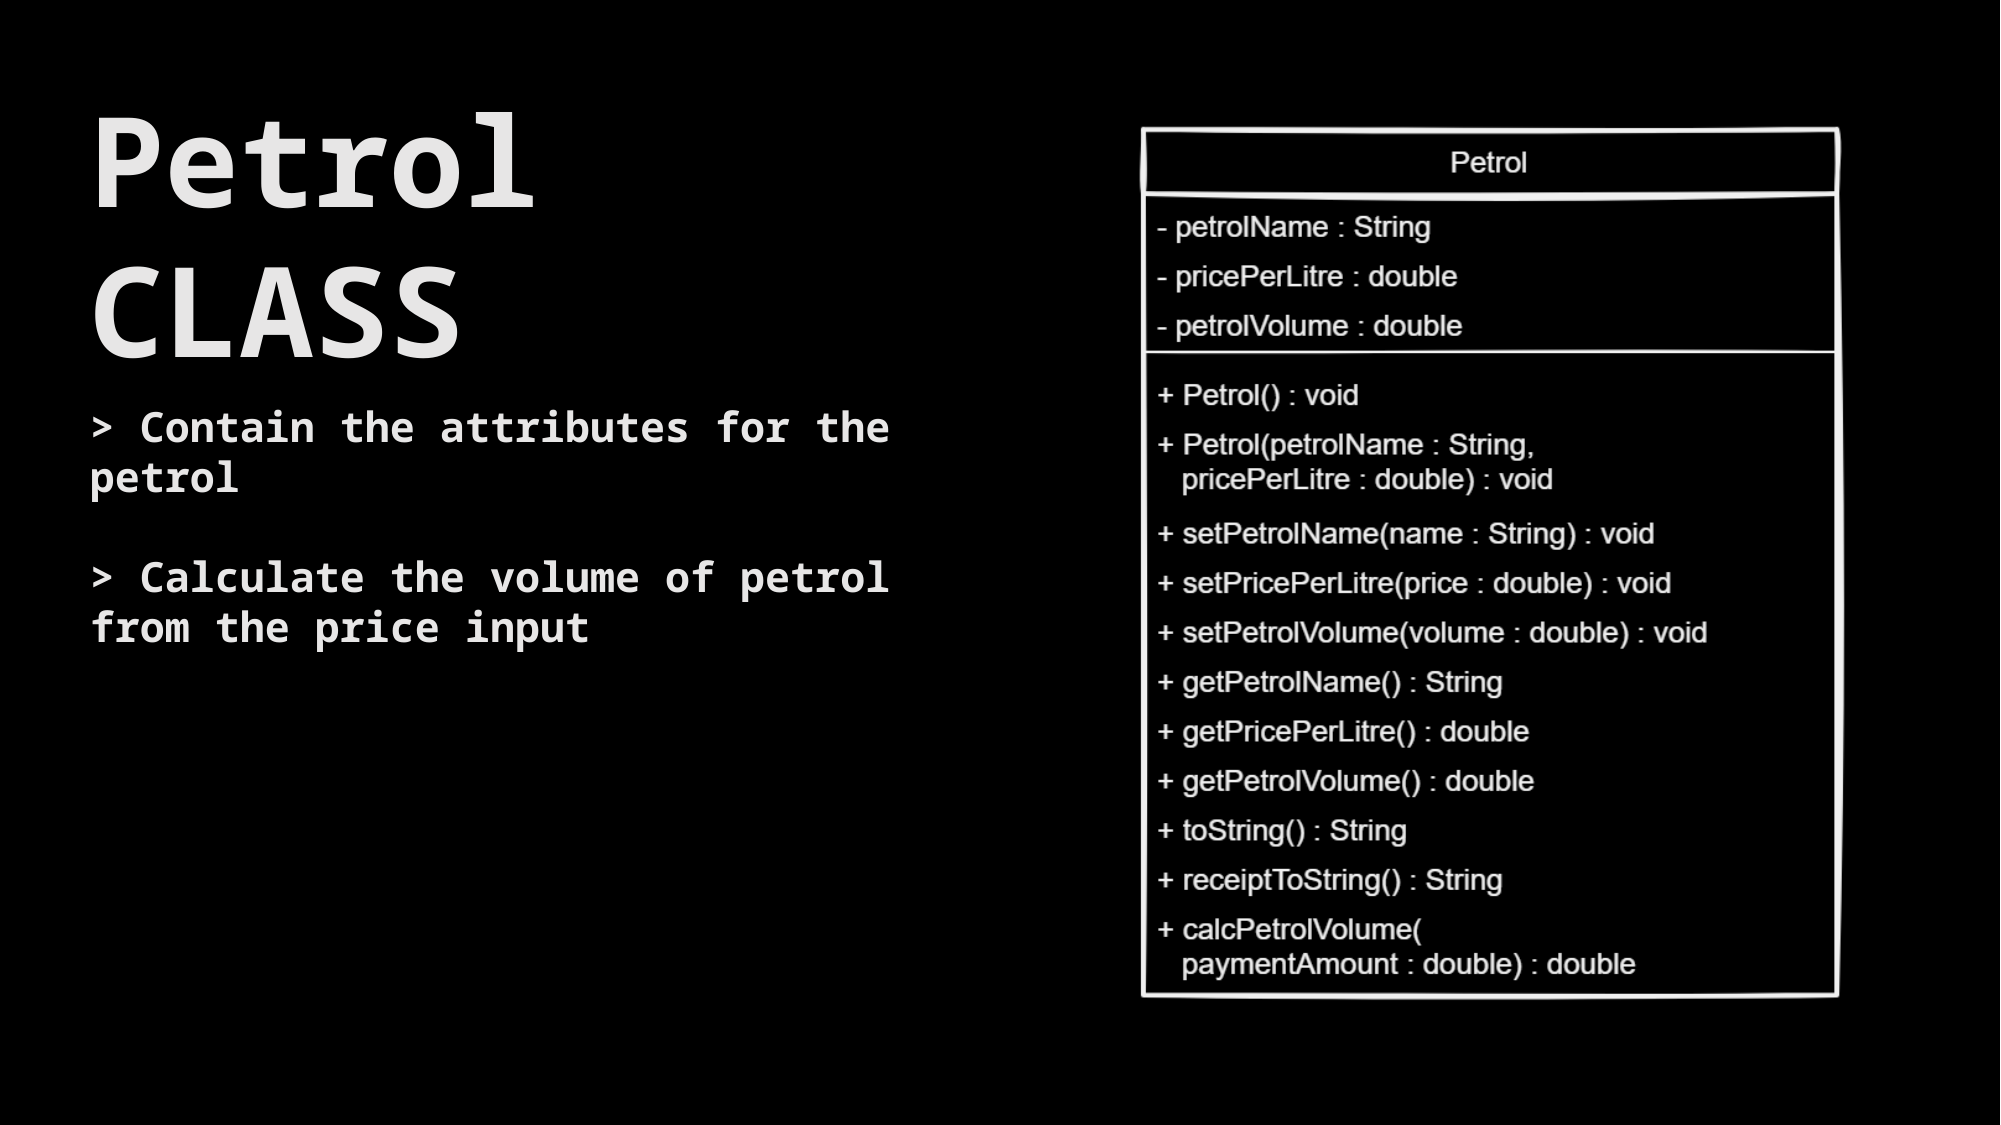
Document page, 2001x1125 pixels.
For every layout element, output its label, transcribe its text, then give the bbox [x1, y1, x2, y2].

text_box Petrol CLASS [74, 74, 1016, 390]
text_box > Contain the attributes for the petrol > Calculate the volume of petrol from the price input [75, 393, 1000, 658]
picture [1016, 2, 1962, 1125]
